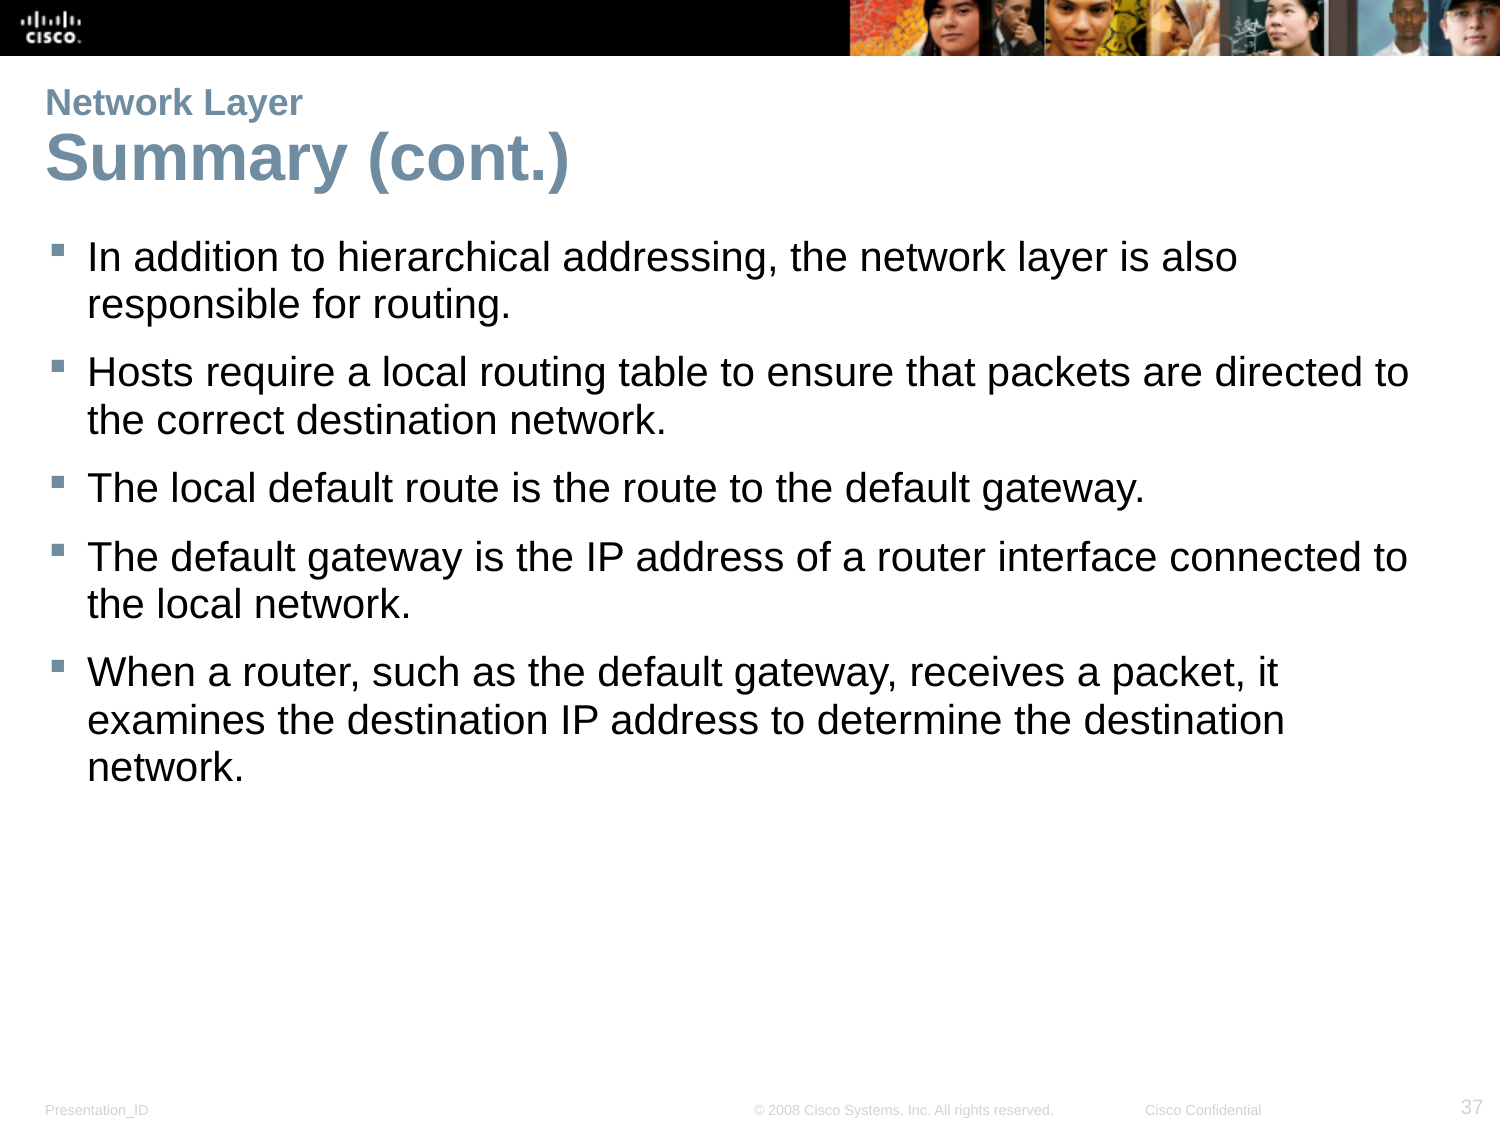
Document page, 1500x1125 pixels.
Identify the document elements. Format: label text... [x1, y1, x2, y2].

list In addition to hierarchical addressing, the network layer is also responsible for routing. Hosts require a local routing table to ensure that packets are directed to the correct destination network. The local default route is the route to the default gateway. The default gateway is the IP address of a router interface connected to the local network. When a router, such as the default gateway, receives a packet, it examines the destination IP address to determine the destination network. [34, 226, 1468, 1061]
title Network Layer Summary (cont.) [31, 64, 1471, 203]
picture [0, 0, 1500, 56]
